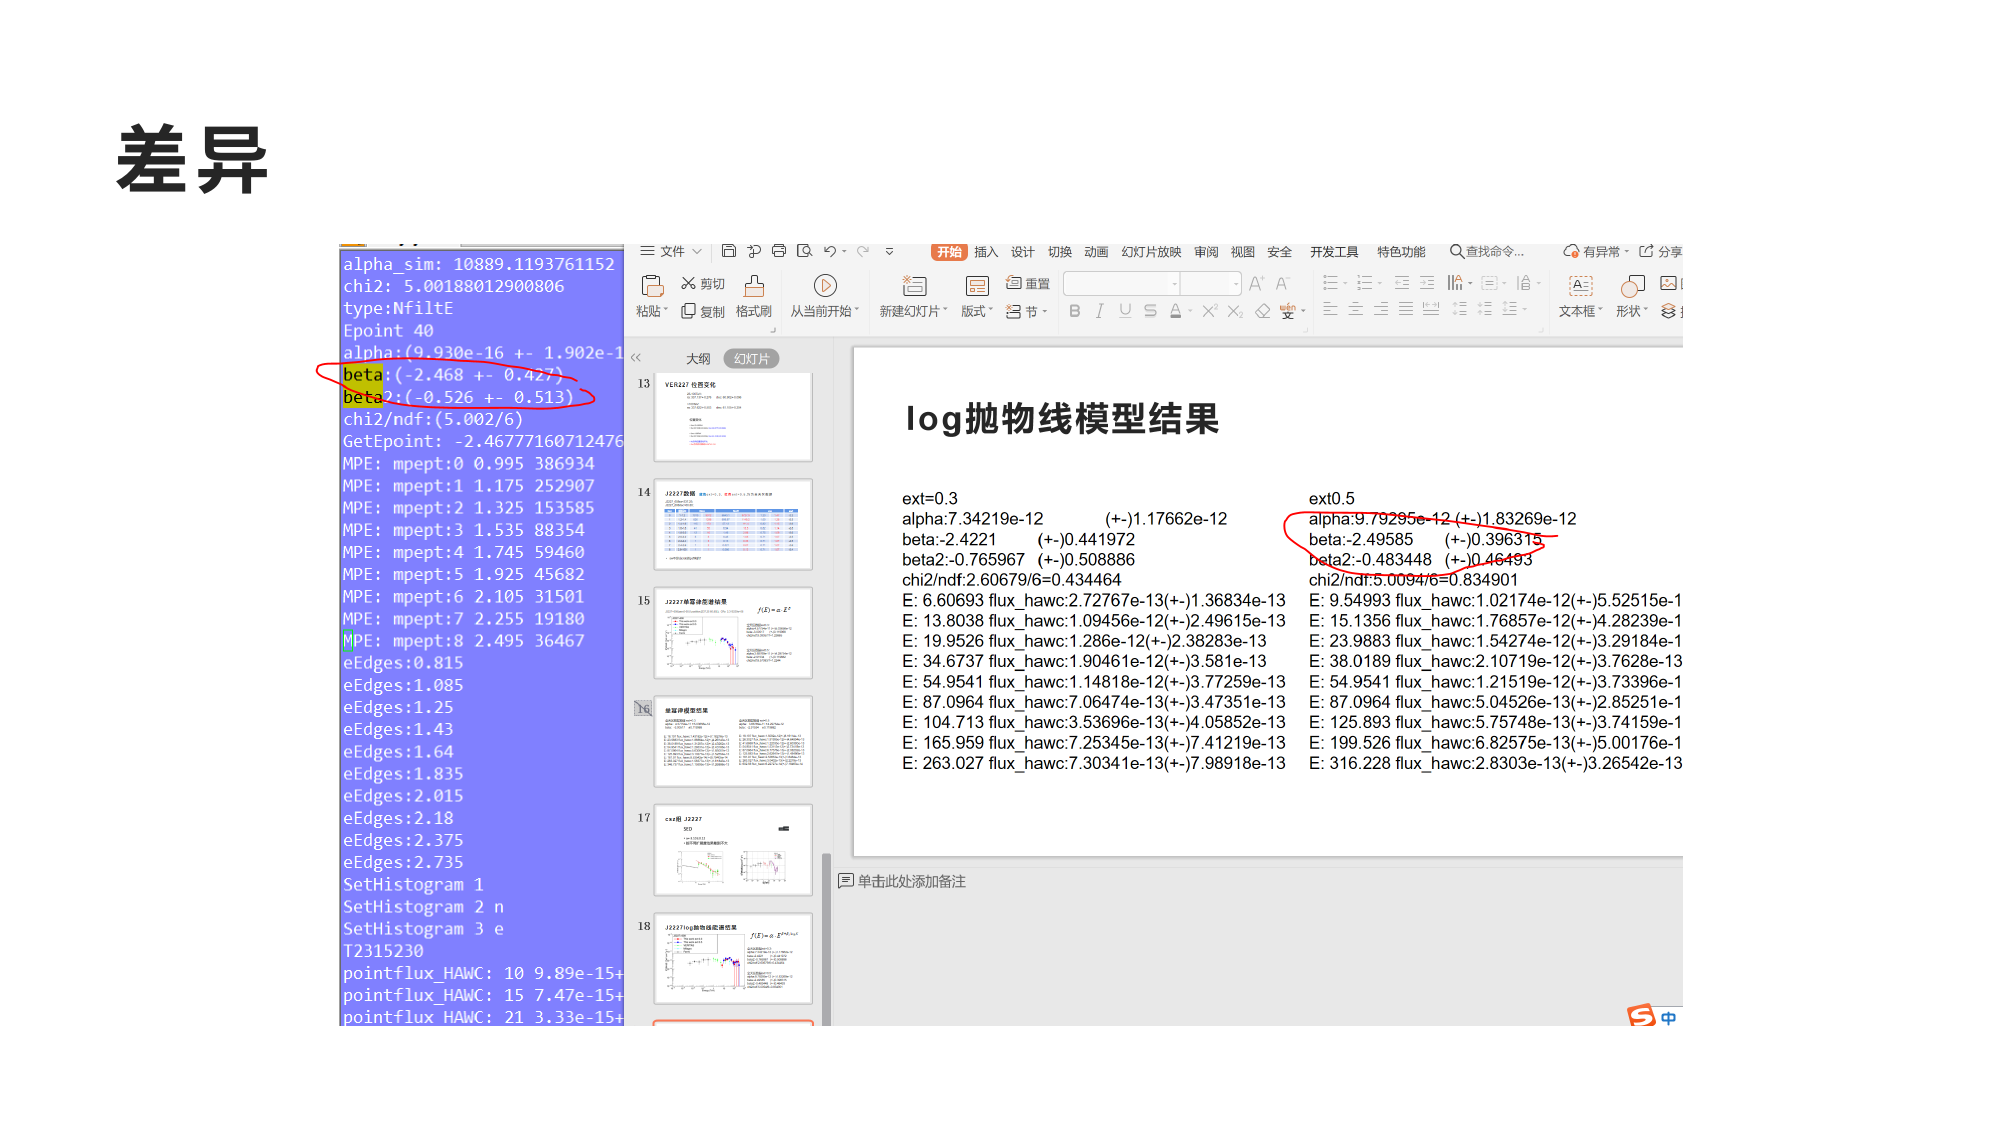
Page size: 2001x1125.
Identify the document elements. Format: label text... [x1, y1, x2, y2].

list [315, 244, 1683, 1026]
title 差异 [99, 99, 1900, 216]
